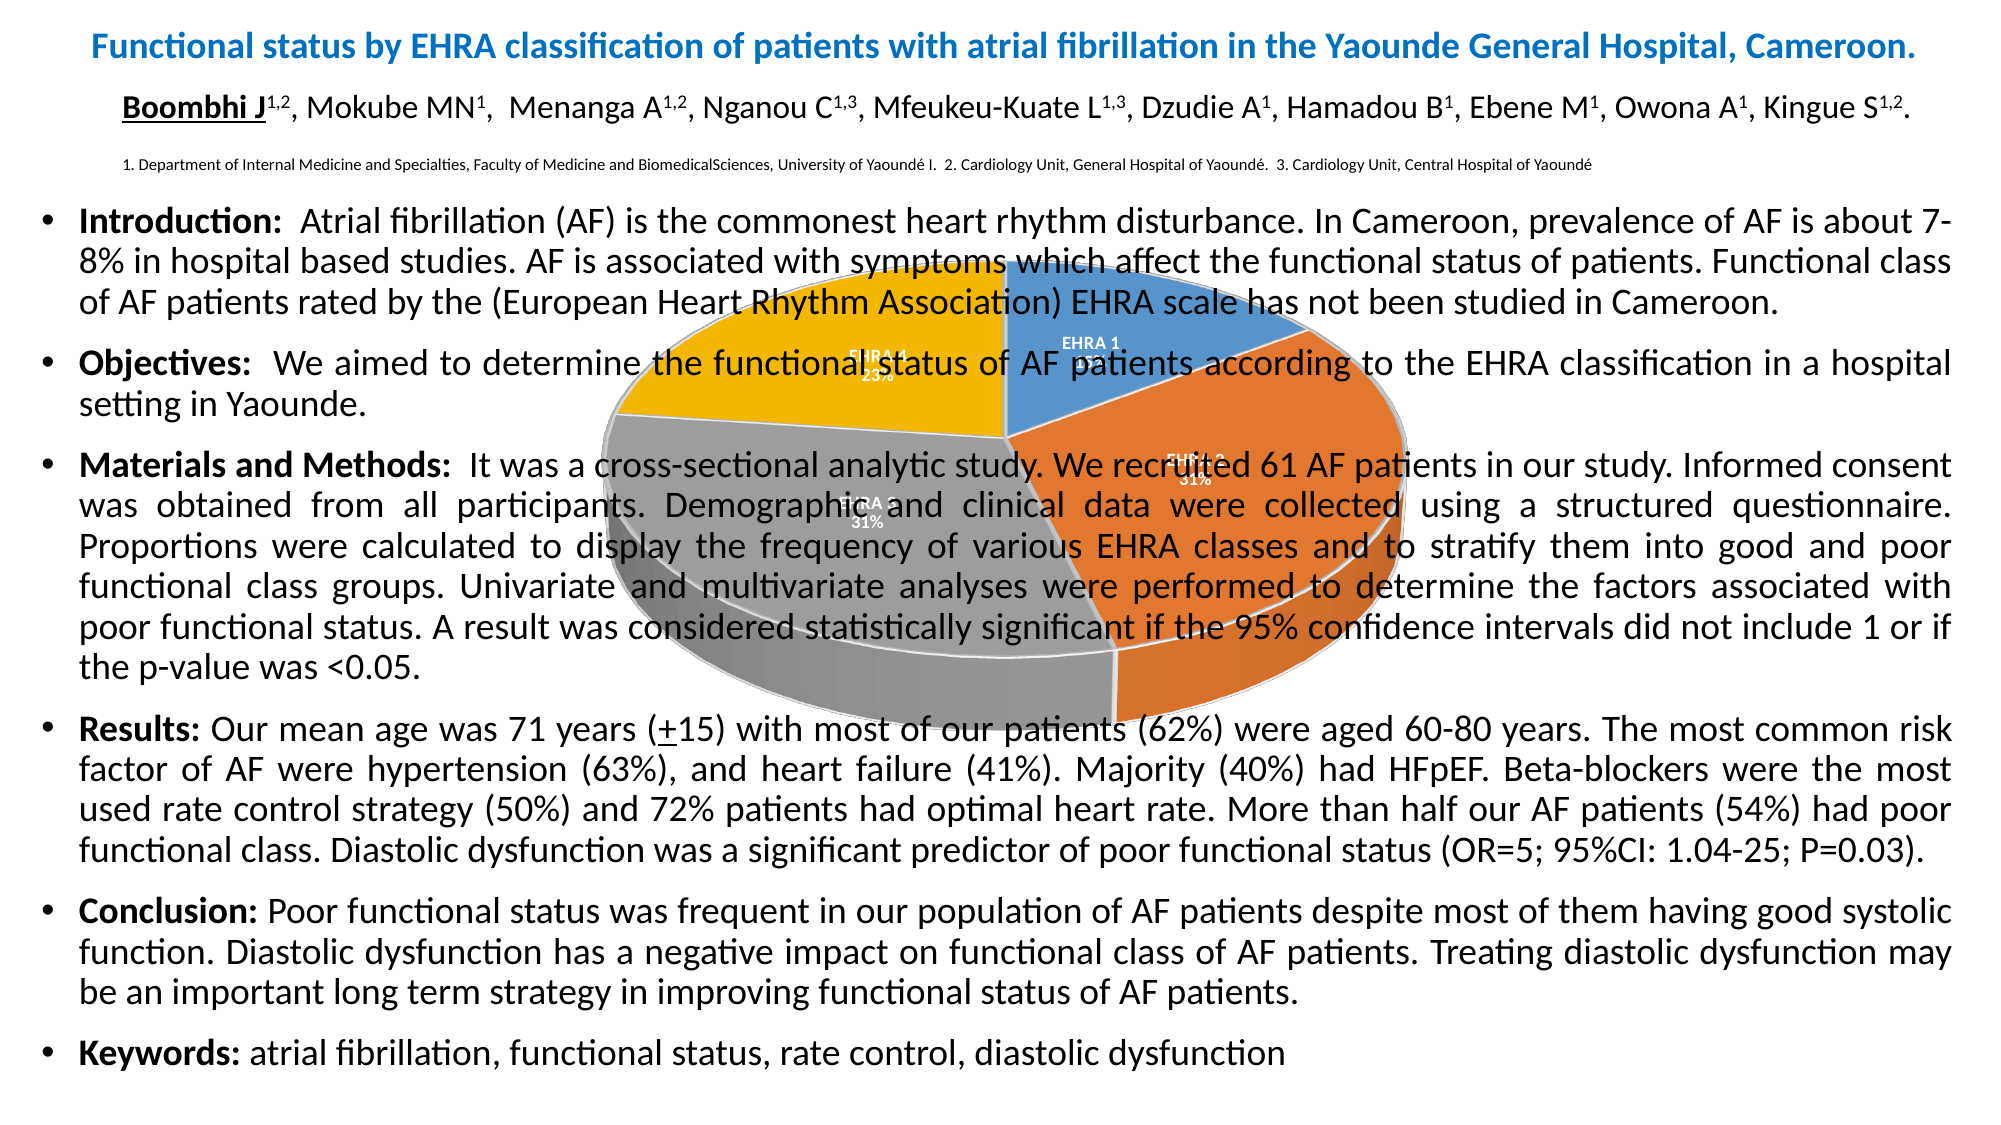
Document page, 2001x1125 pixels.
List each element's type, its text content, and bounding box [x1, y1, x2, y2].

text_box 1. Department of Internal Medicine and Specialties, Faculty of Medicine and BiomedicalSciences, University of Yaoundé I. 2. Cardiology Unit, General Hospital of Yaoundé. 3. Cardiology Unit, Central Hospital of Yaoundé [107, 146, 540, 181]
text_box Functional status by EHRA classification of patients with atrial fibrillation in the Yaounde General Hospital, Cameroon. [76, 13, 1970, 74]
list Introduction: Atrial fibrillation (AF) is the commonest heart rhythm disturbance. In Cameroon, prevalence of AF is about 7-8% in hospital based studies. AF is associated with symptoms which affect the functional status of patients. Functional class of AF patients rated by the (European Heart Rhythm Association) EHRA scale has not been studied in Cameroon. Objectives: We aimed to determine the functional status of AF patients according to the EHRA classification in a hospital setting in Yaounde. Materials and Methods: It was a cross-sectional analytic study. We recruited 61 AF patients in our study. Informed consent was obtained from all participants. Demographic and clinical data were collected using a structured questionnaire. Proportions were calculated to display the frequency of various EHRA classes and to stratify them into good and poor functional class groups. Univariate and multivariate analyses were performed to determine the factors associated with poor functional status. A result was considered statistically significant if the 95% confidence intervals did not include 1 or if the p-value was <0.05. Results: Our mean age was 71 years (+15) with most of our patients (62%) were aged 60-80 years. The most common risk factor of AF were hypertension (63%), and heart failure (41%). Majority (40%) had HFpEF. Beta-blockers were the most used rate control strategy (50%) and 72% patients had optimal heart rate. More than half our AF patients (54%) had poor functional class. Diastolic dysfunction was a significant predictor of poor functional status (OR=5; 95%CI: 1.04-25; P=0.03). Conclusion: Poor functional status was frequent in our population of AF patients despite most of them having good systolic function. Diastolic dysfunction has a negative impact on functional class of AF patients. Treating diastolic dysfunction may be an important long term strategy in improving functional status of AF patients. Keywords: atrial fibrillation, functional status, rate control, diastolic dysfunction [26, 193, 1970, 1096]
chart [540, 106, 1469, 885]
text_box Boombhi J1,2, Mokube MN1, Menanga A1,2, Nganou C1,3, Mfeukeu-Kuate L1,3, Dzudie A1, Hamadou B1, Ebene M1, Owona A1, Kingue S1,2. [107, 78, 2000, 133]
text_box 1. Department of Internal Medicine and Specialties, Faculty of Medicine and BiomedicalSciences, University of Yaoundé I. 2. Cardiology Unit, General Hospital of Yaoundé. 3. Cardiology Unit, Central Hospital of Yaoundé [1469, 146, 2000, 181]
